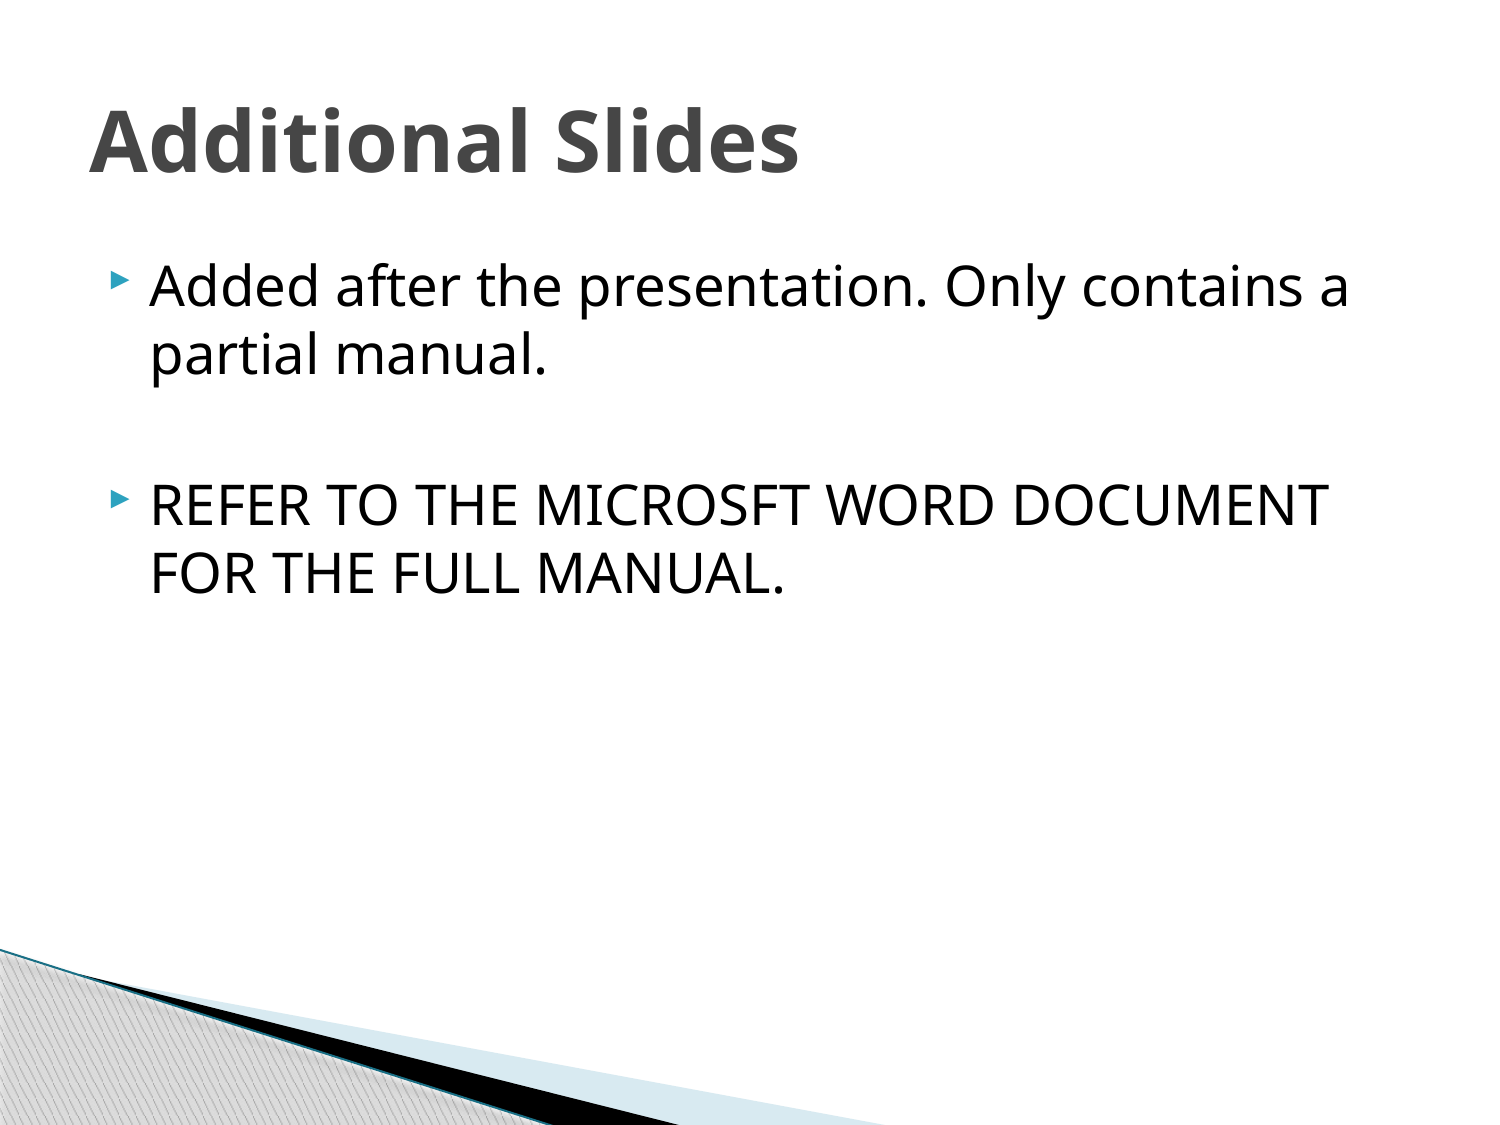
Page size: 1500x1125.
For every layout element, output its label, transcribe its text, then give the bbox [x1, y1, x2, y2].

title Additional Slides [75, 45, 1425, 233]
list Added after the presentation. Only contains a partial manual. REFER TO THE MICROSFT WORD DOCUMENT FOR THE FULL MANUAL. [75, 243, 1425, 986]
